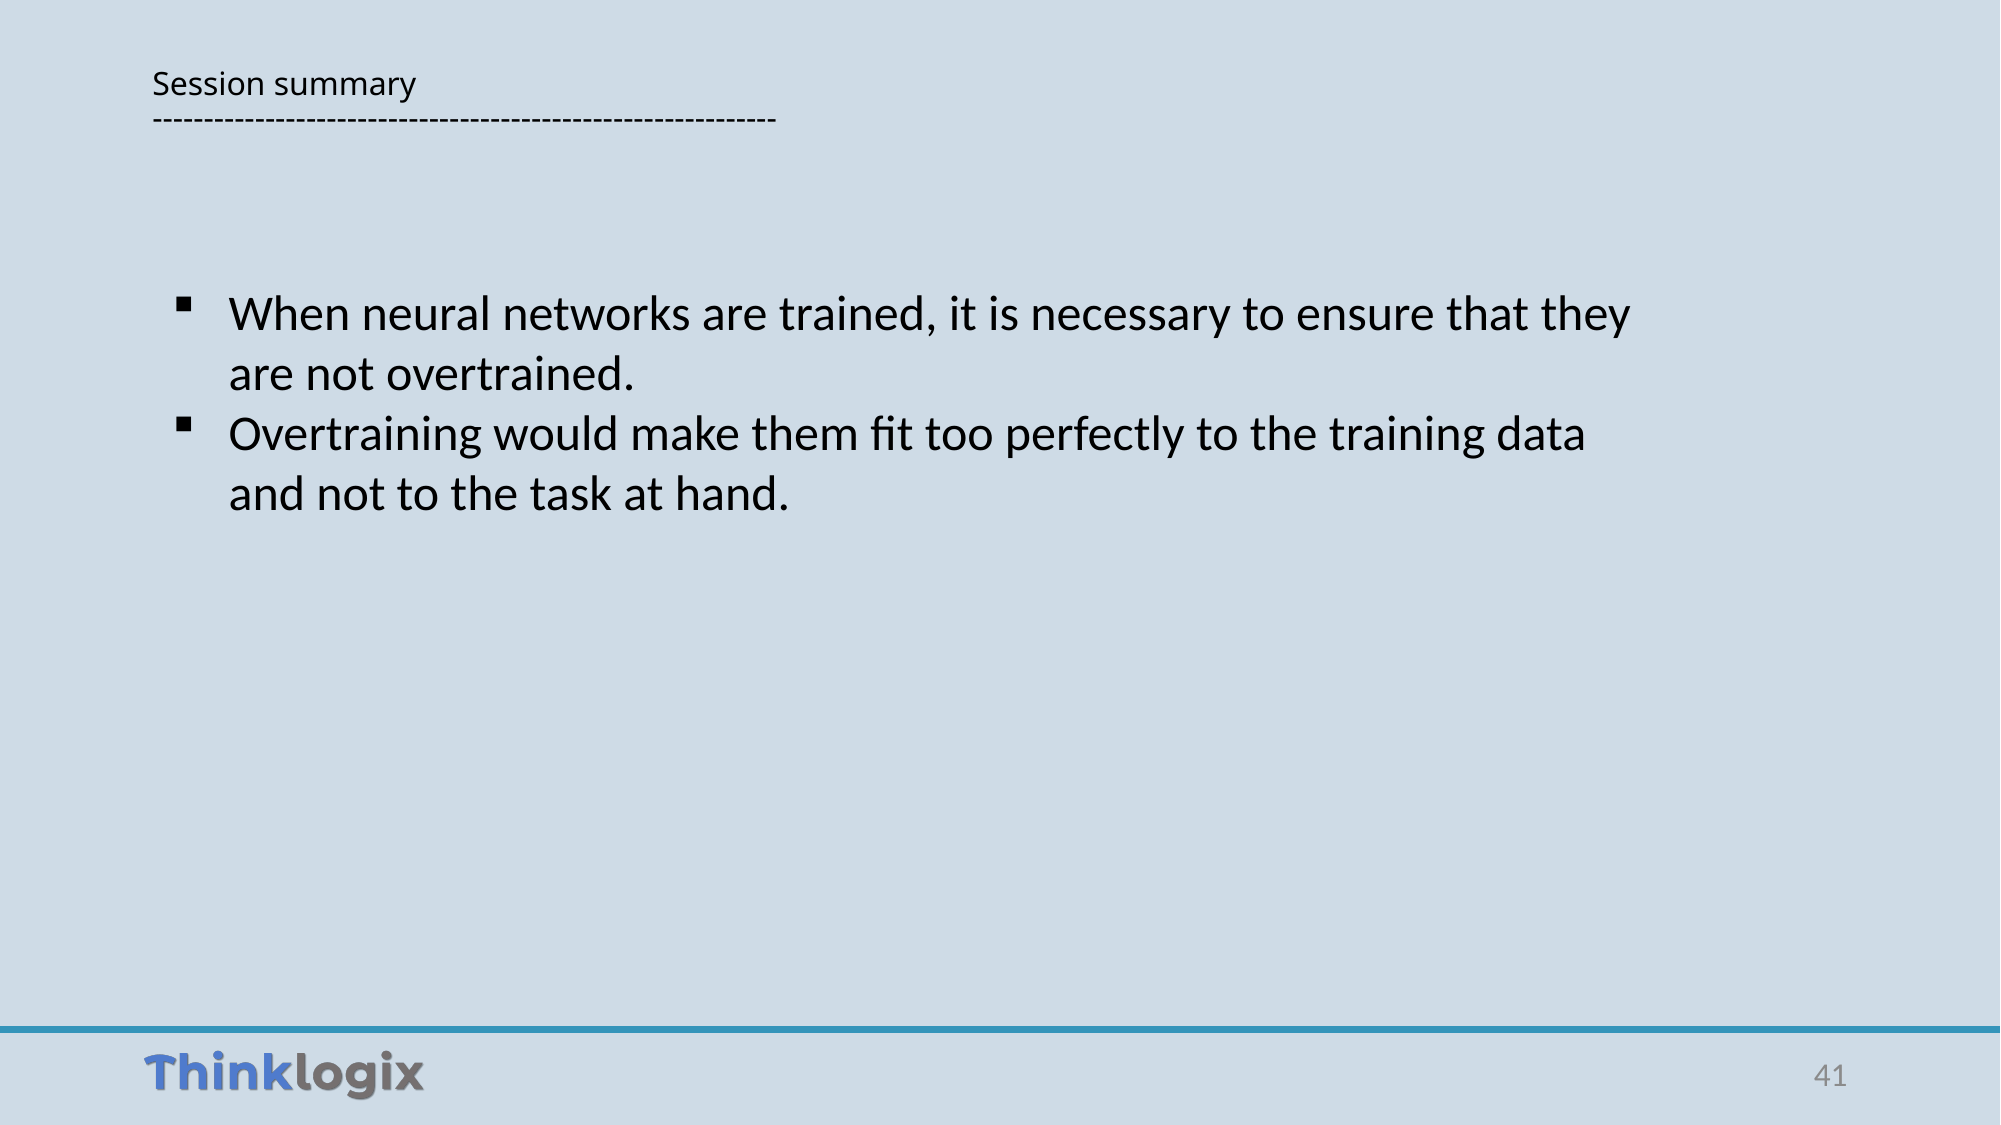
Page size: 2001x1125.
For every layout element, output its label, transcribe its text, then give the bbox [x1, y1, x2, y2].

slide_number 41 [1412, 1042, 1863, 1103]
picture [115, 1036, 456, 1109]
title Session summary ------------------------------------------------------------- [137, 59, 1863, 208]
text_box When neural networks are trained, it is necessary to ensure that they are not overtrained. Overtraining would make them fit too perfectly to the training data and not to the task at hand. [157, 272, 1663, 588]
